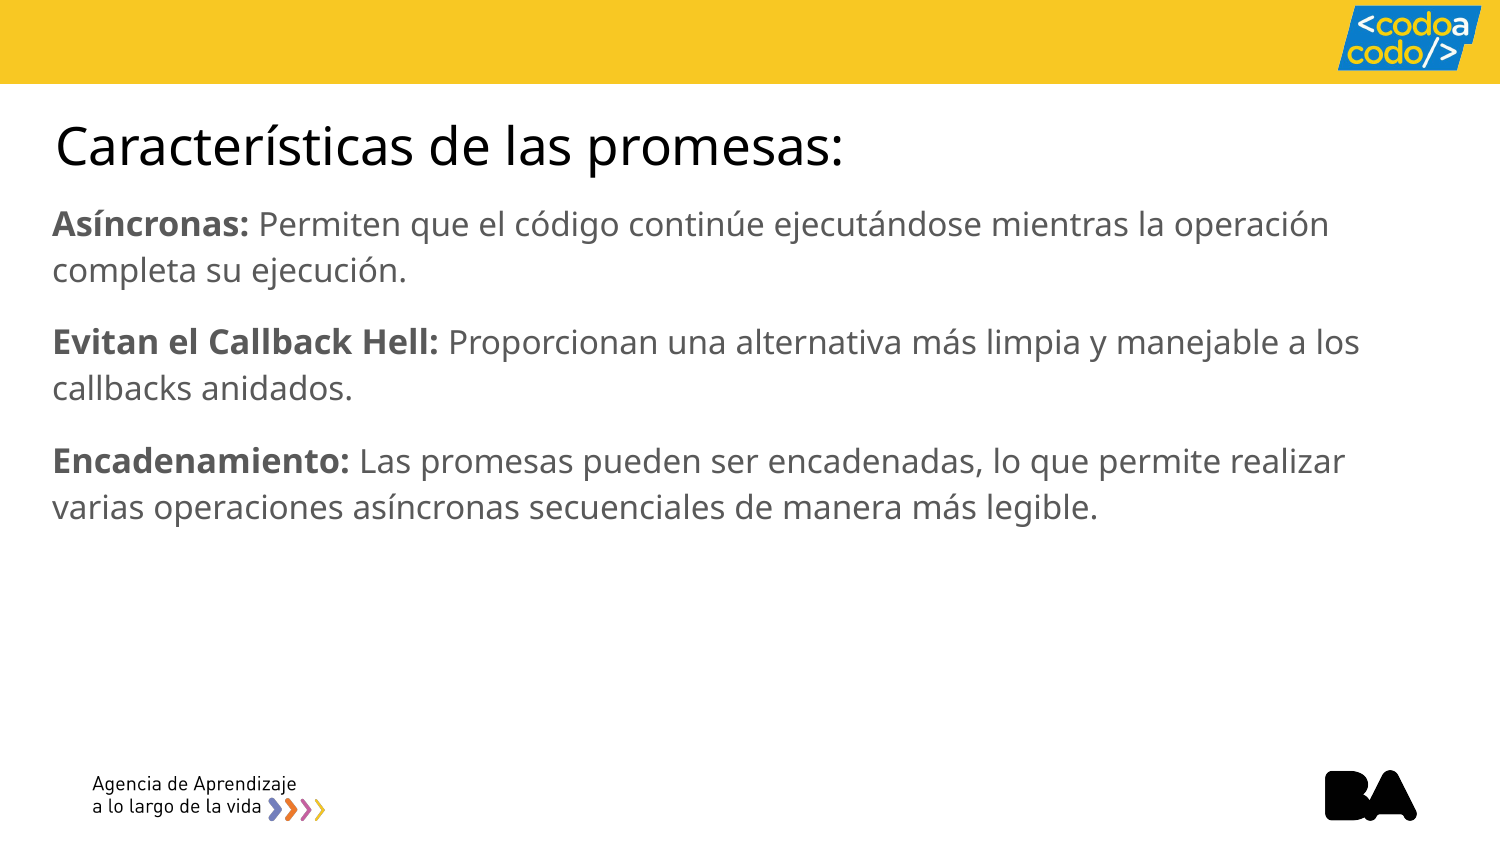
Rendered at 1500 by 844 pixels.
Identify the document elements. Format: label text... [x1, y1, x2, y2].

picture [70, 756, 344, 835]
picture [1337, 5, 1482, 71]
list Asíncronas: Permiten que el código continúe ejecutándose mientras la operación completa su ejecución. Evitan el Callback Hell: Proporcionan una alternativa más limpia y manejable a los callbacks anidados. Encadenamiento: Las promesas pueden ser encadenadas, lo que permite realizar varias operaciones asíncronas secuenciales de manera más legible. [37, 181, 1460, 746]
title Características de las promesas: [40, 98, 1446, 181]
picture [1325, 770, 1417, 821]
